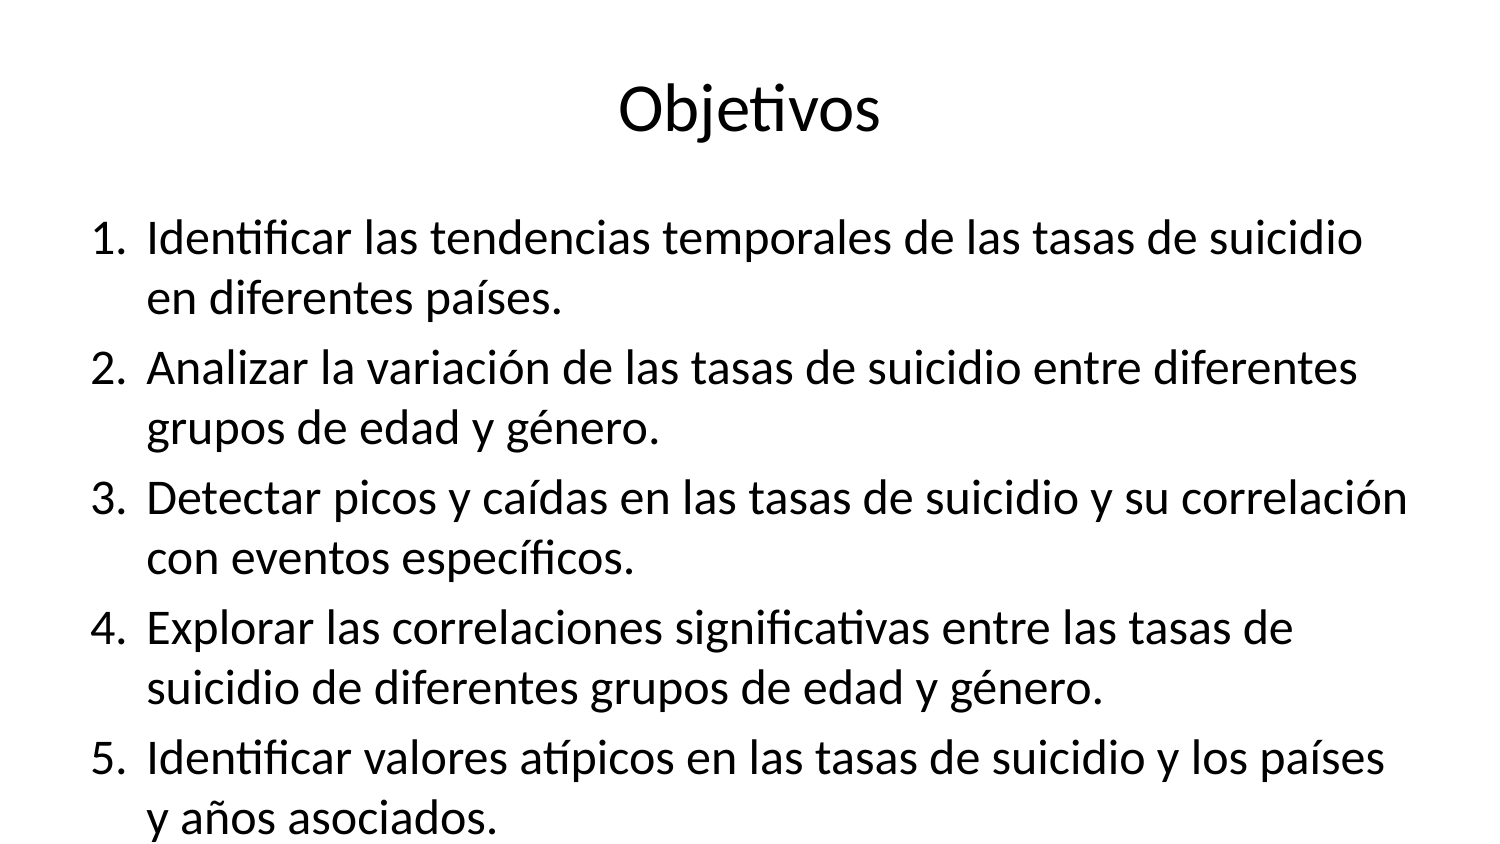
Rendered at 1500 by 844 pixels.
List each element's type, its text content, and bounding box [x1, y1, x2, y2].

title Objetivos [75, 33, 1425, 175]
list Identificar las tendencias temporales de las tasas de suicidio en diferentes países. Analizar la variación de las tasas de suicidio entre diferentes grupos de edad y género. Detectar picos y caídas en las tasas de suicidio y su correlación con eventos específicos. Explorar las correlaciones significativas entre las tasas de suicidio de diferentes grupos de edad y género. Identificar valores atípicos en las tasas de suicidio y los países y años asociados. [75, 196, 1425, 754]
